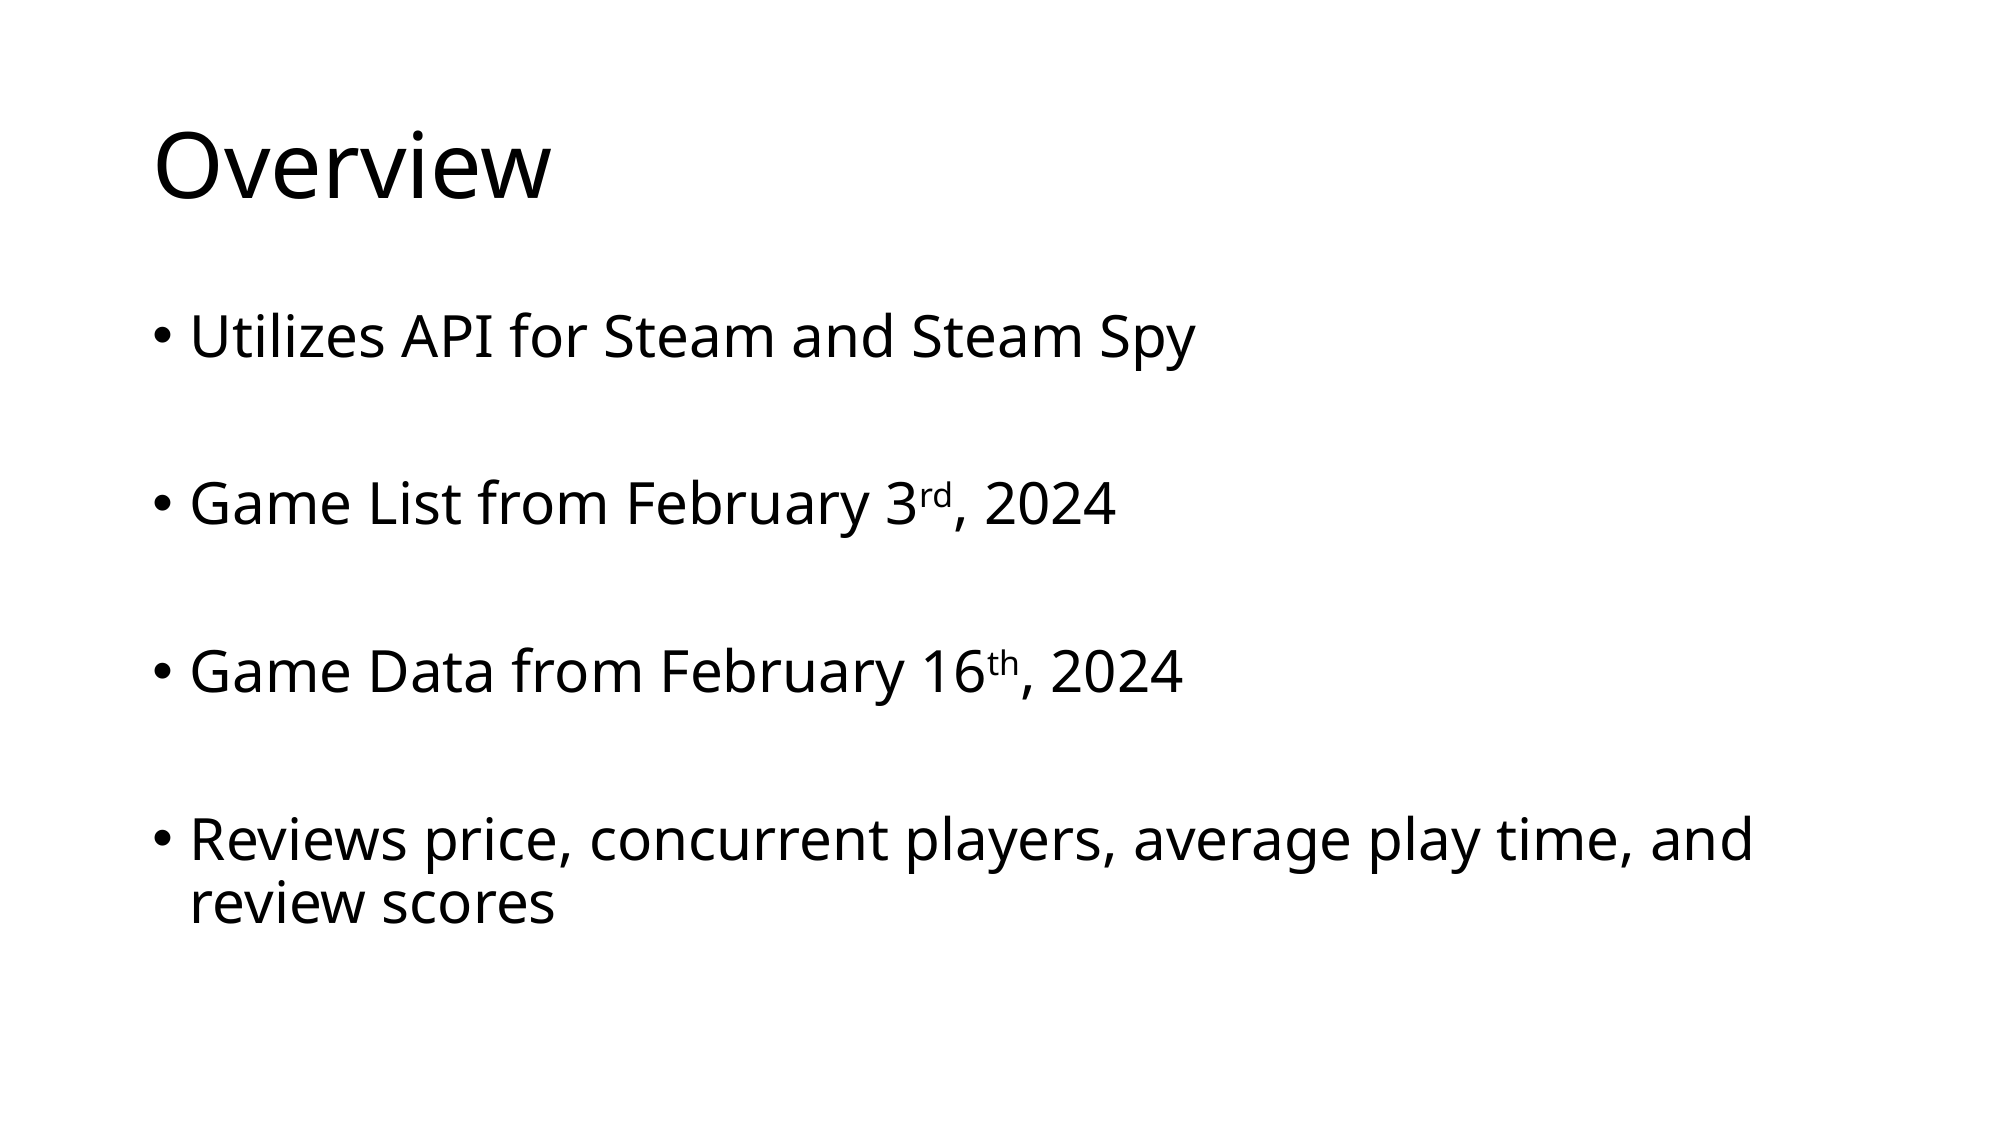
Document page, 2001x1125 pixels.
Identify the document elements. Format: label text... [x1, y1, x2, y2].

list Utilizes API for Steam and Steam Spy Game List from February 3rd, 2024 Game Data from February 16th, 2024 Reviews price, concurrent players, average play time, and review scores [137, 299, 1863, 1014]
title Overview [137, 59, 1863, 278]
